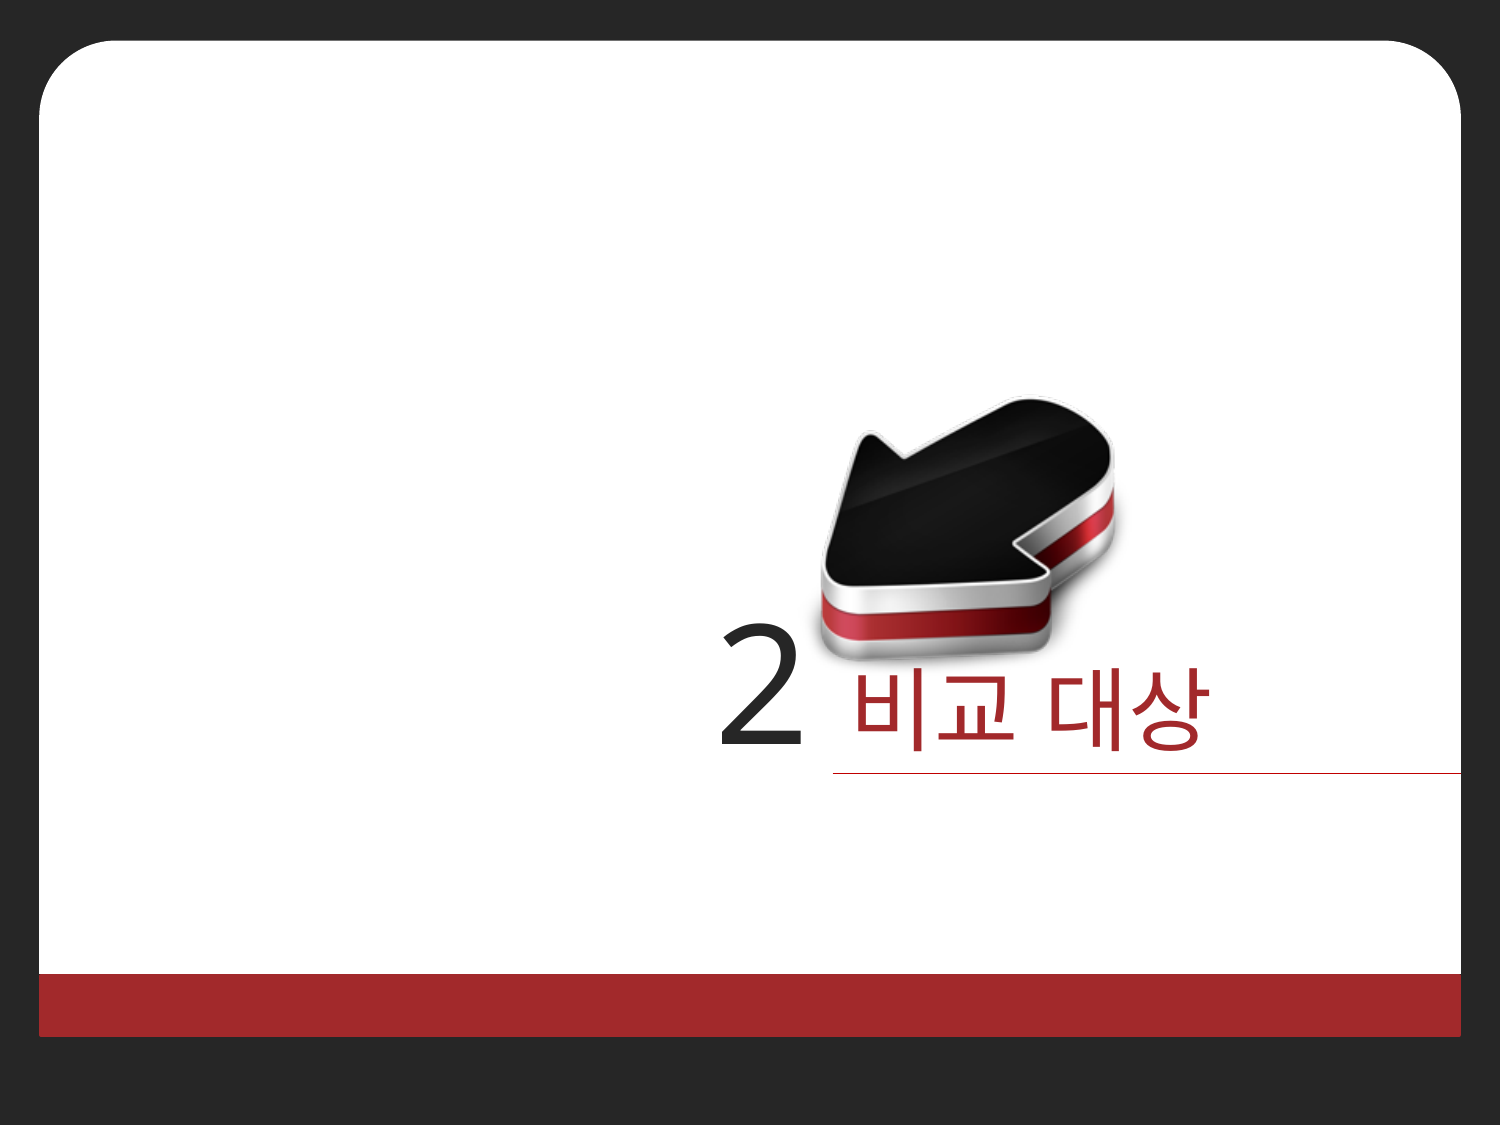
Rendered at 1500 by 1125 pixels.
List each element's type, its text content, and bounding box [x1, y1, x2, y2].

text_box [39, 40, 1461, 974]
text_box [39, 974, 1461, 1037]
picture [765, 337, 1166, 738]
text_box 2비교 대상 [699, 570, 1229, 785]
text_box [0, 974, 1500, 1125]
